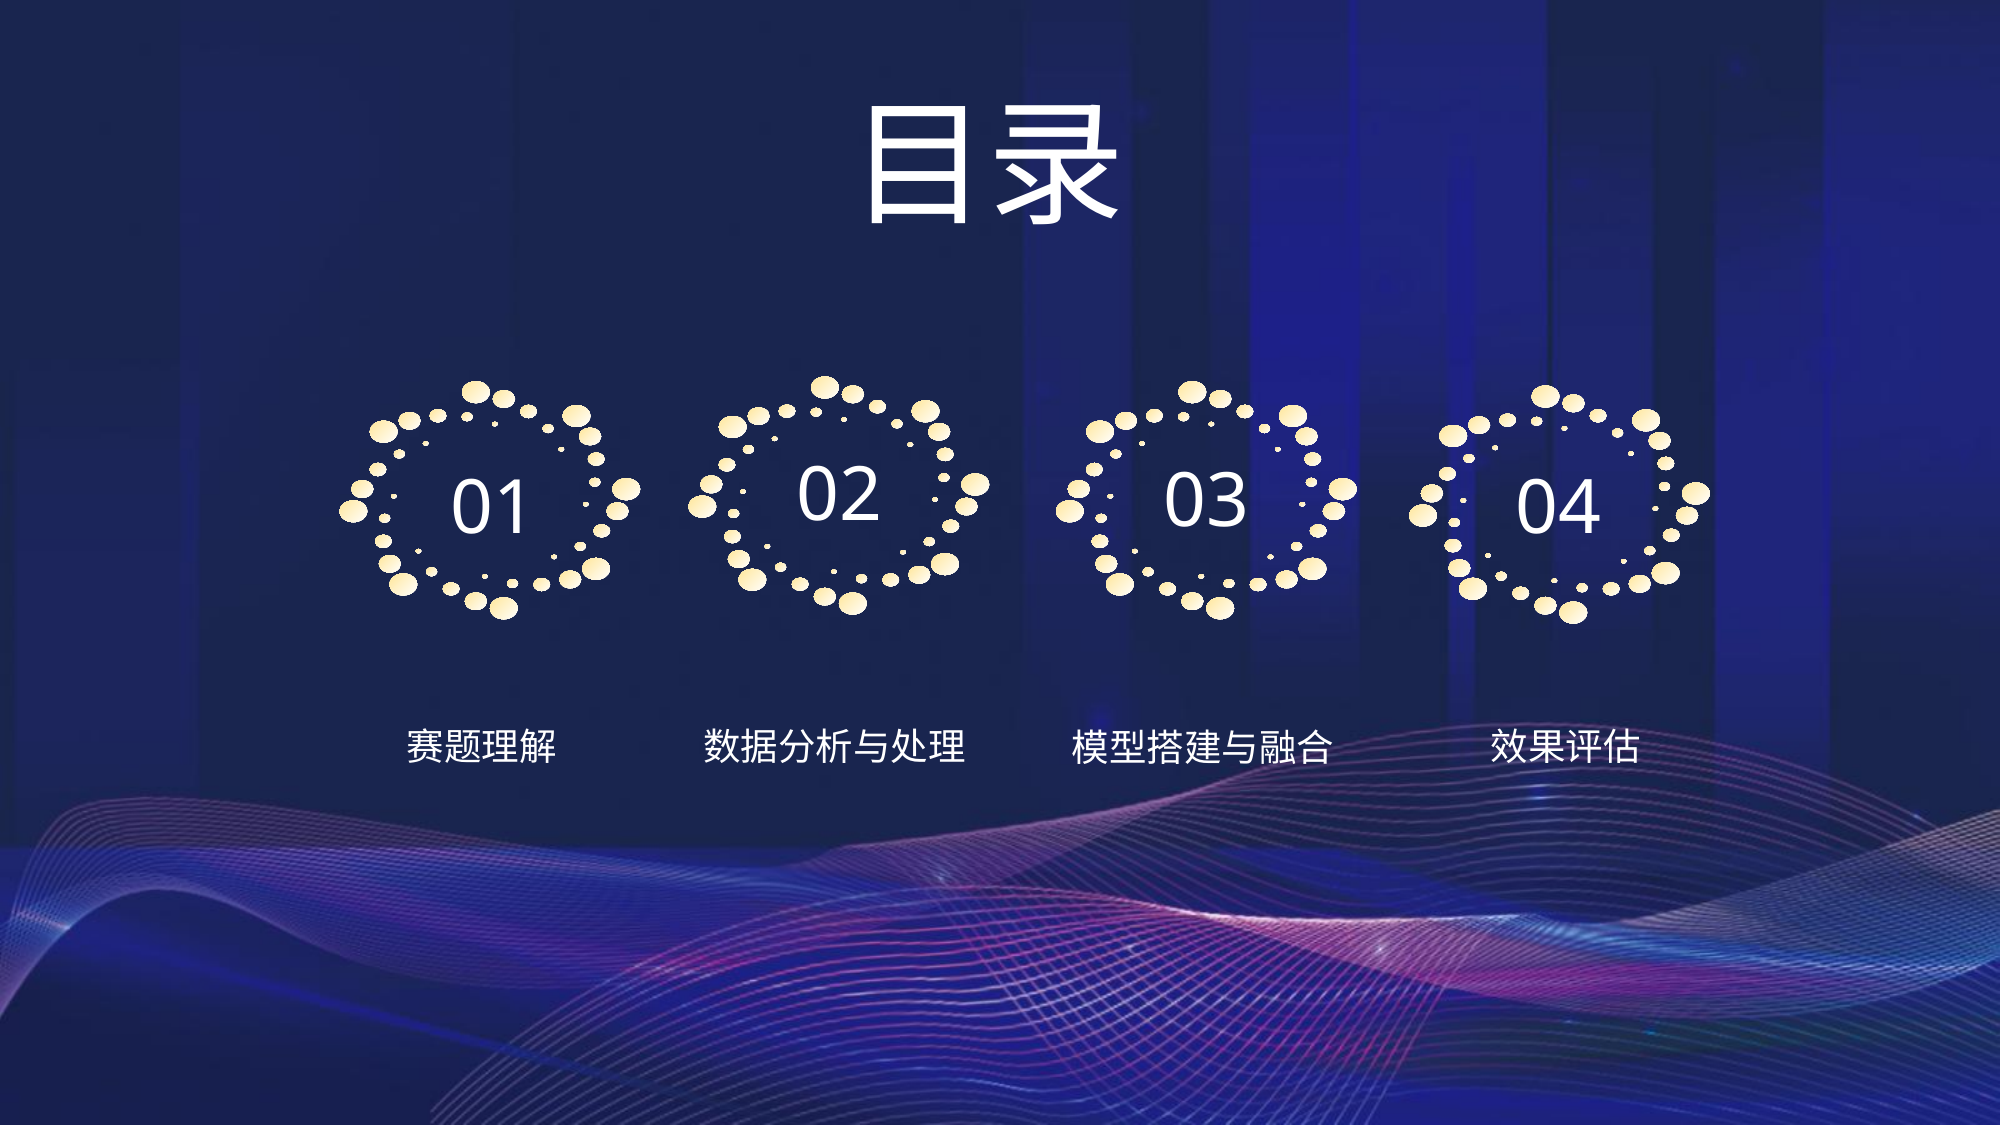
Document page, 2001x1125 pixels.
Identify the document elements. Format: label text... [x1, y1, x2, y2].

text_box 效果评估 [1475, 715, 1656, 776]
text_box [1409, 385, 1710, 624]
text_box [688, 376, 990, 615]
picture [0, 0, 2000, 1125]
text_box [1056, 381, 1357, 620]
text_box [391, 716, 1366, 777]
text_box 目录 [835, 68, 1141, 249]
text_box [339, 381, 641, 620]
